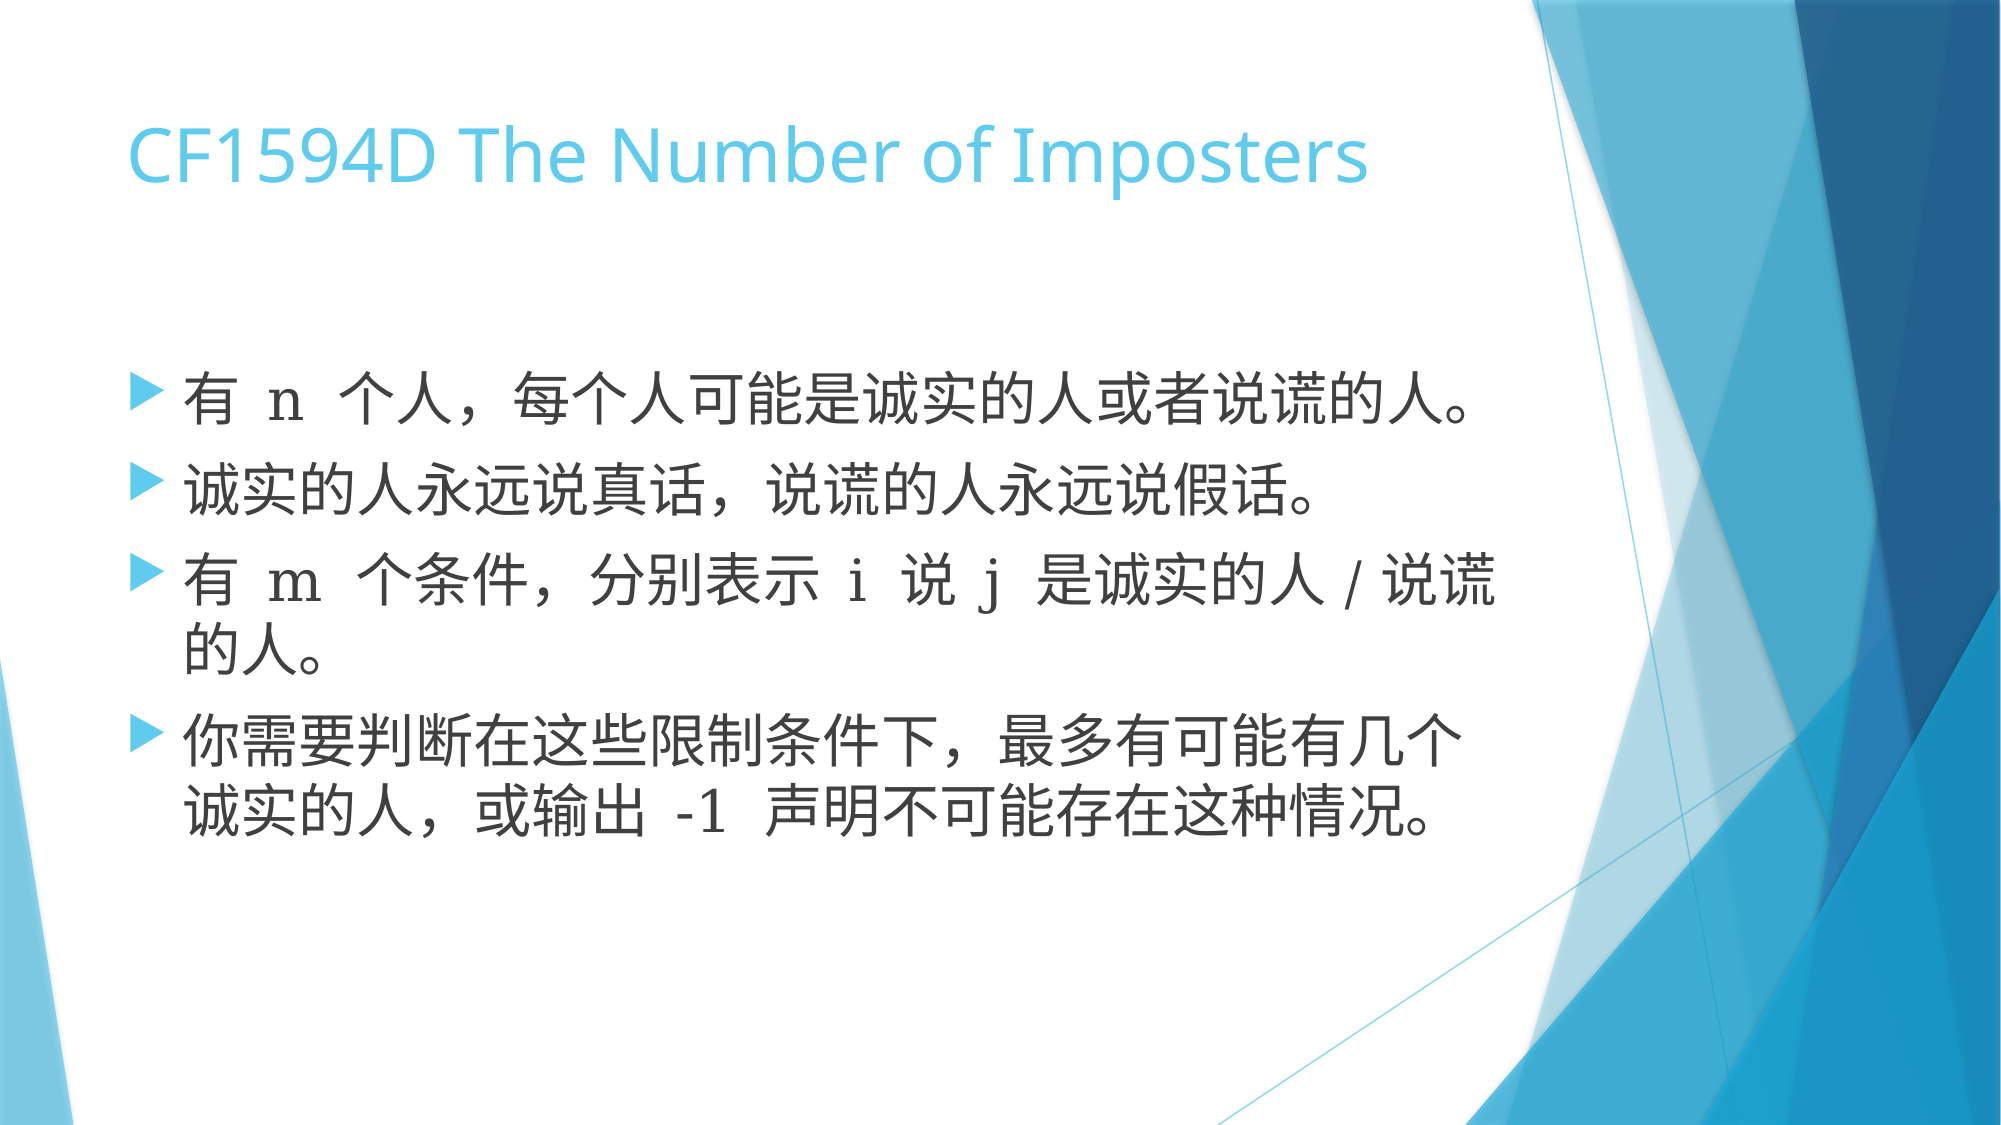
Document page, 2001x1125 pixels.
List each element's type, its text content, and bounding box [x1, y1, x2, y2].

title CF1594D The Number of Imposters [111, 99, 1522, 317]
list 有 n 个人，每个人可能是诚实的人或者说谎的人。 诚实的人永远说真话，说谎的人永远说假话。 有 m 个条件，分别表示 i 说 j 是诚实的人/说谎的人。 你需要判断在这些限制条件下，最多有可能有几个诚实的人，或输出 -1 声明不可能存在这种情况。 [111, 354, 1522, 992]
